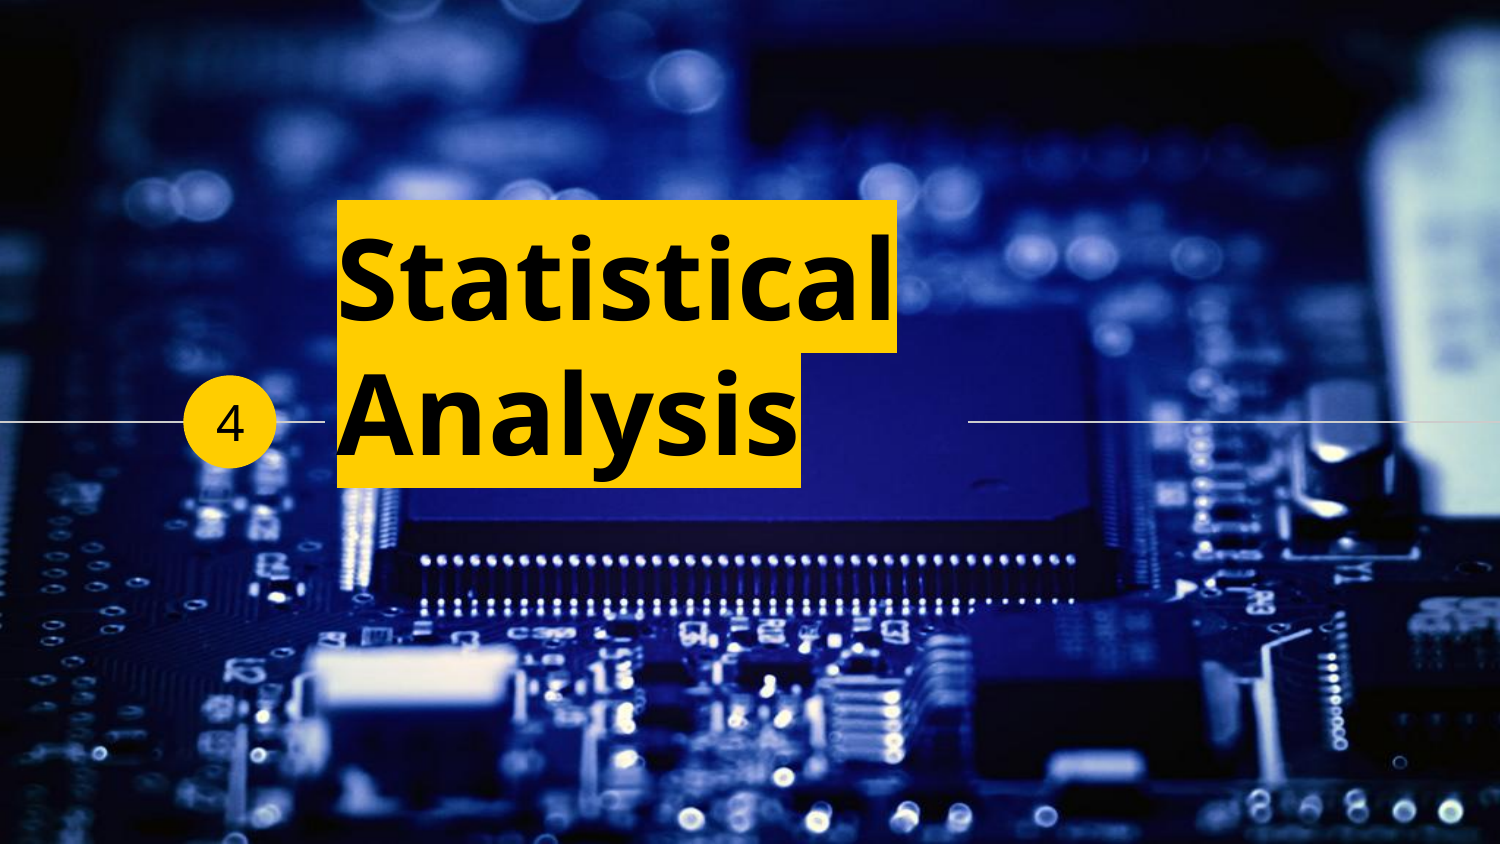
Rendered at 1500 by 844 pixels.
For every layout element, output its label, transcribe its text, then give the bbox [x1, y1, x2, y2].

picture [0, 423, 1500, 844]
picture [0, 0, 1500, 421]
text_box 4 [186, 375, 276, 468]
title Statistical Analysis [321, 302, 1323, 493]
